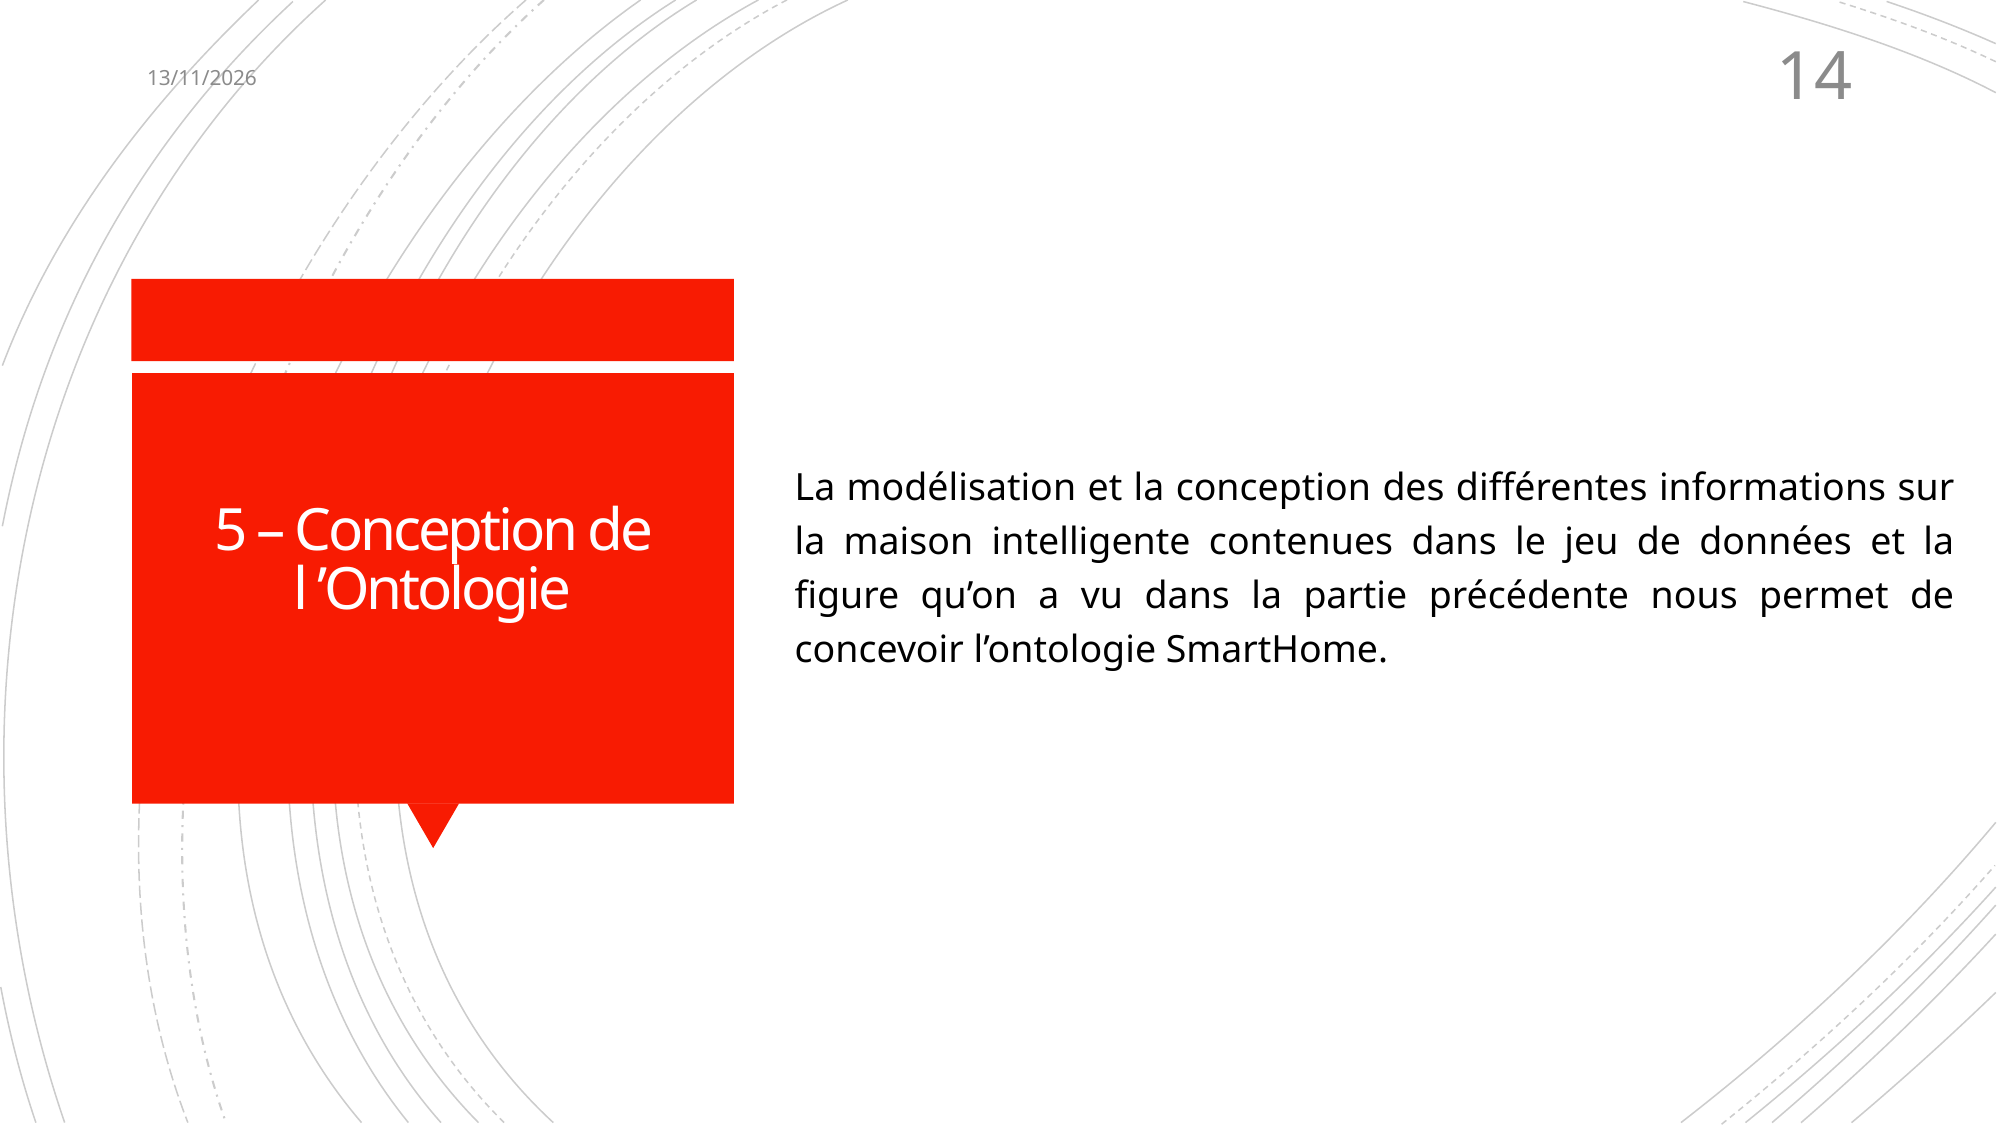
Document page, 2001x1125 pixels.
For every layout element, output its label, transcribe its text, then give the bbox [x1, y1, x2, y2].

list La modélisation et la conception des différentes informations sur la maison intelligente contenues dans le jeu de données et la figure qu’on a vu dans la partie précédente nous permet de concevoir l’ontologie SmartHome. [779, 131, 1971, 993]
title 5 – Conception de l ’Ontologie [115, 464, 748, 660]
text_box [87, 231, 777, 388]
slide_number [131, 52, 732, 105]
slide_number 14 [1717, 52, 1868, 105]
